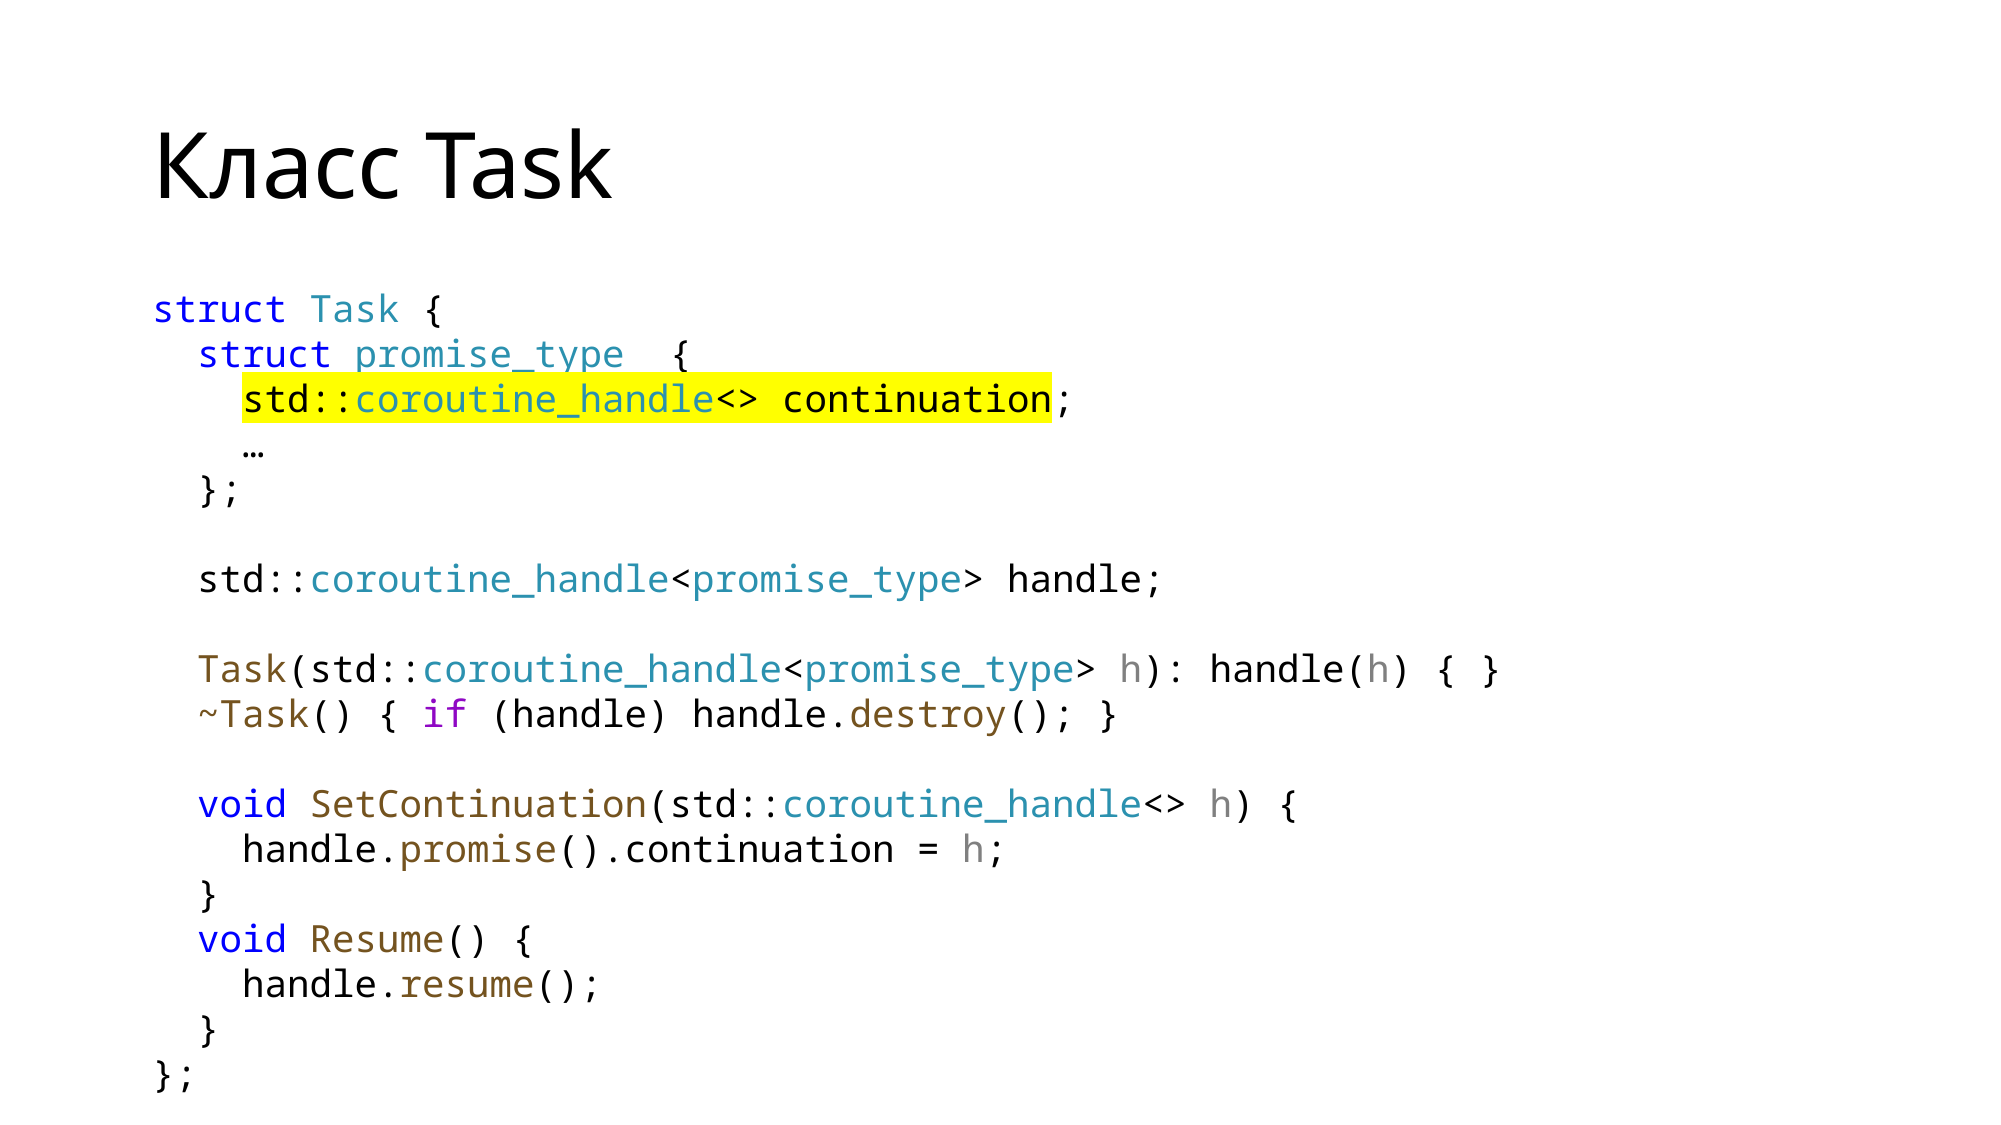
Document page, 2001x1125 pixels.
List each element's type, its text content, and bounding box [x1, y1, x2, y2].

text_box struct Task { struct promise_type { std::coroutine_handle<> continuation; … }; std::coroutine_handle<promise_type> handle; Task(std::coroutine_handle<promise_type> h): handle(h) { } ~Task() { if (handle) handle.destroy(); } void SetContinuation(std::coroutine_handle<> h) { handle.promise().continuation = h; } void Resume() { handle.resume(); } }; [137, 277, 1863, 1102]
title Класс Task [137, 59, 1863, 277]
